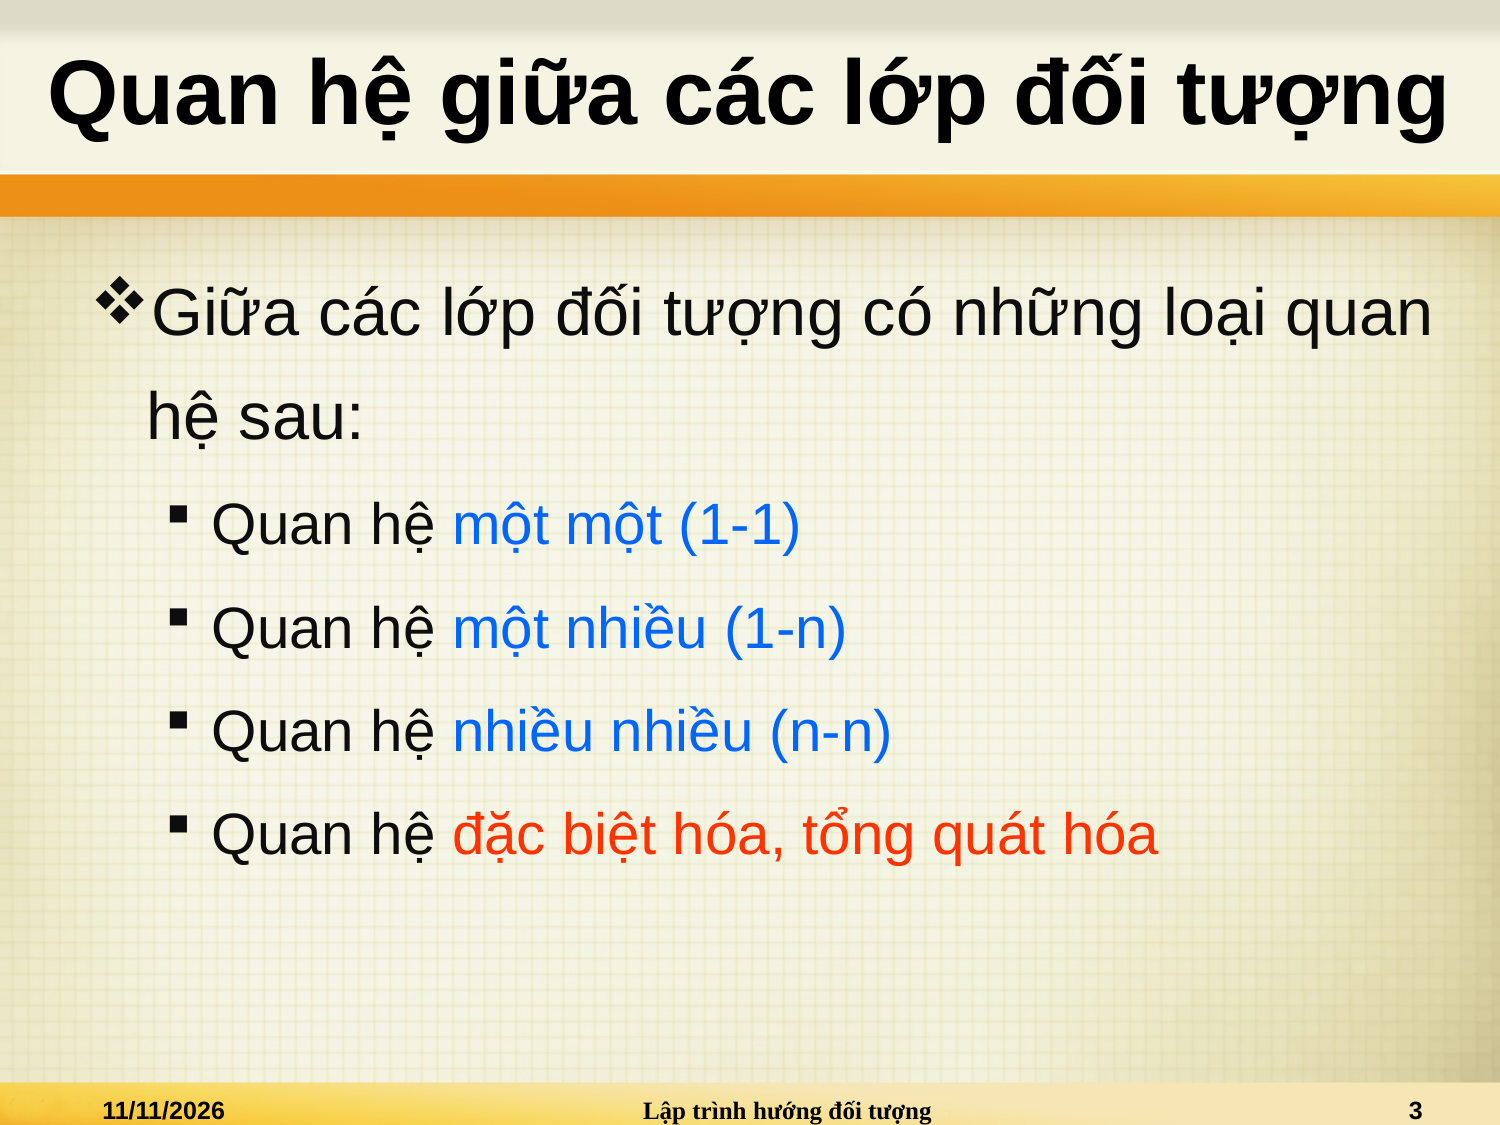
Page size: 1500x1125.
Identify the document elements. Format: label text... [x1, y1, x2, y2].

picture [0, 175, 1500, 1125]
title Quan hệ giữa các lớp đối tượng [0, 0, 1500, 175]
slide_number 3 [1087, 1087, 1438, 1125]
footer Lập trình hướng đối tượng [549, 1087, 1025, 1125]
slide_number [87, 1087, 438, 1125]
list Giữa các lớp đối tượng có những loại quan hệ sau: Quan hệ một một (1-1) Quan hệ một nhiều (1-n) Quan hệ nhiều nhiều (n-n) Quan hệ đặc biệt hóa, tổng quát hóa [75, 237, 1450, 1046]
